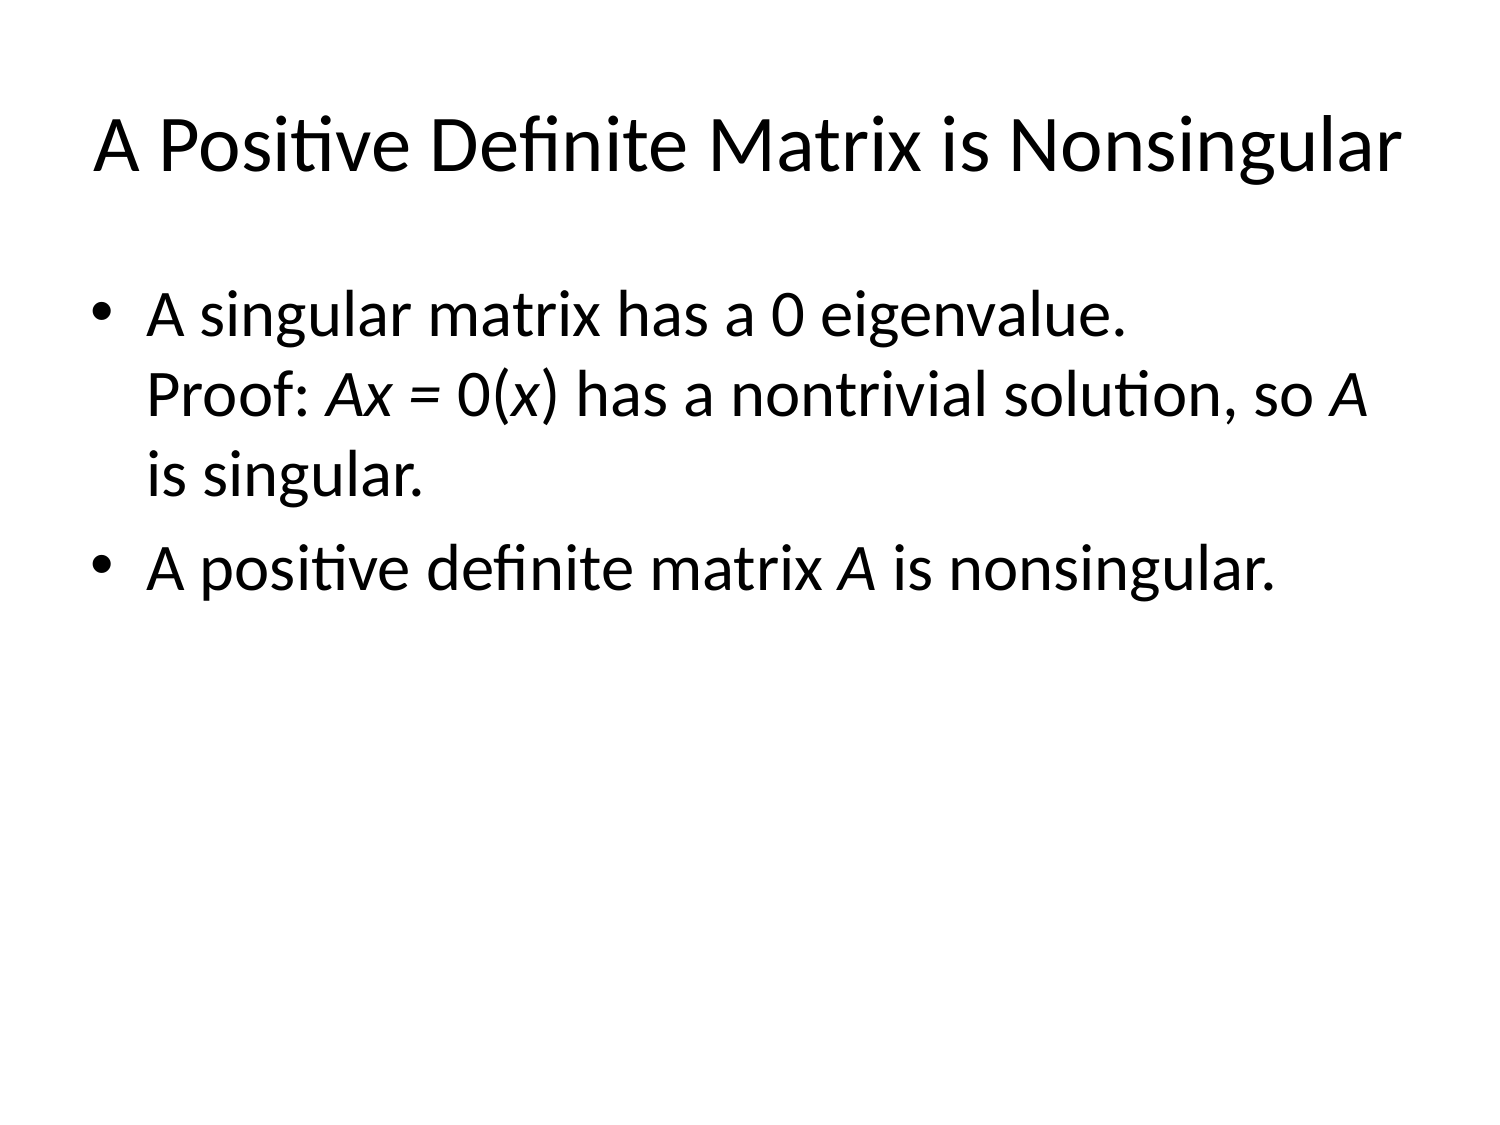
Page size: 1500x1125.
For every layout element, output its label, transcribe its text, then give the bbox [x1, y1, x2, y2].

list A singular matrix has a 0 eigenvalue. Proof: Ax = 0(x) has a nontrivial solution, so A is singular. A positive definite matrix A is nonsingular. [75, 262, 1425, 1005]
title A Positive Definite Matrix is Nonsingular [75, 45, 1425, 233]
